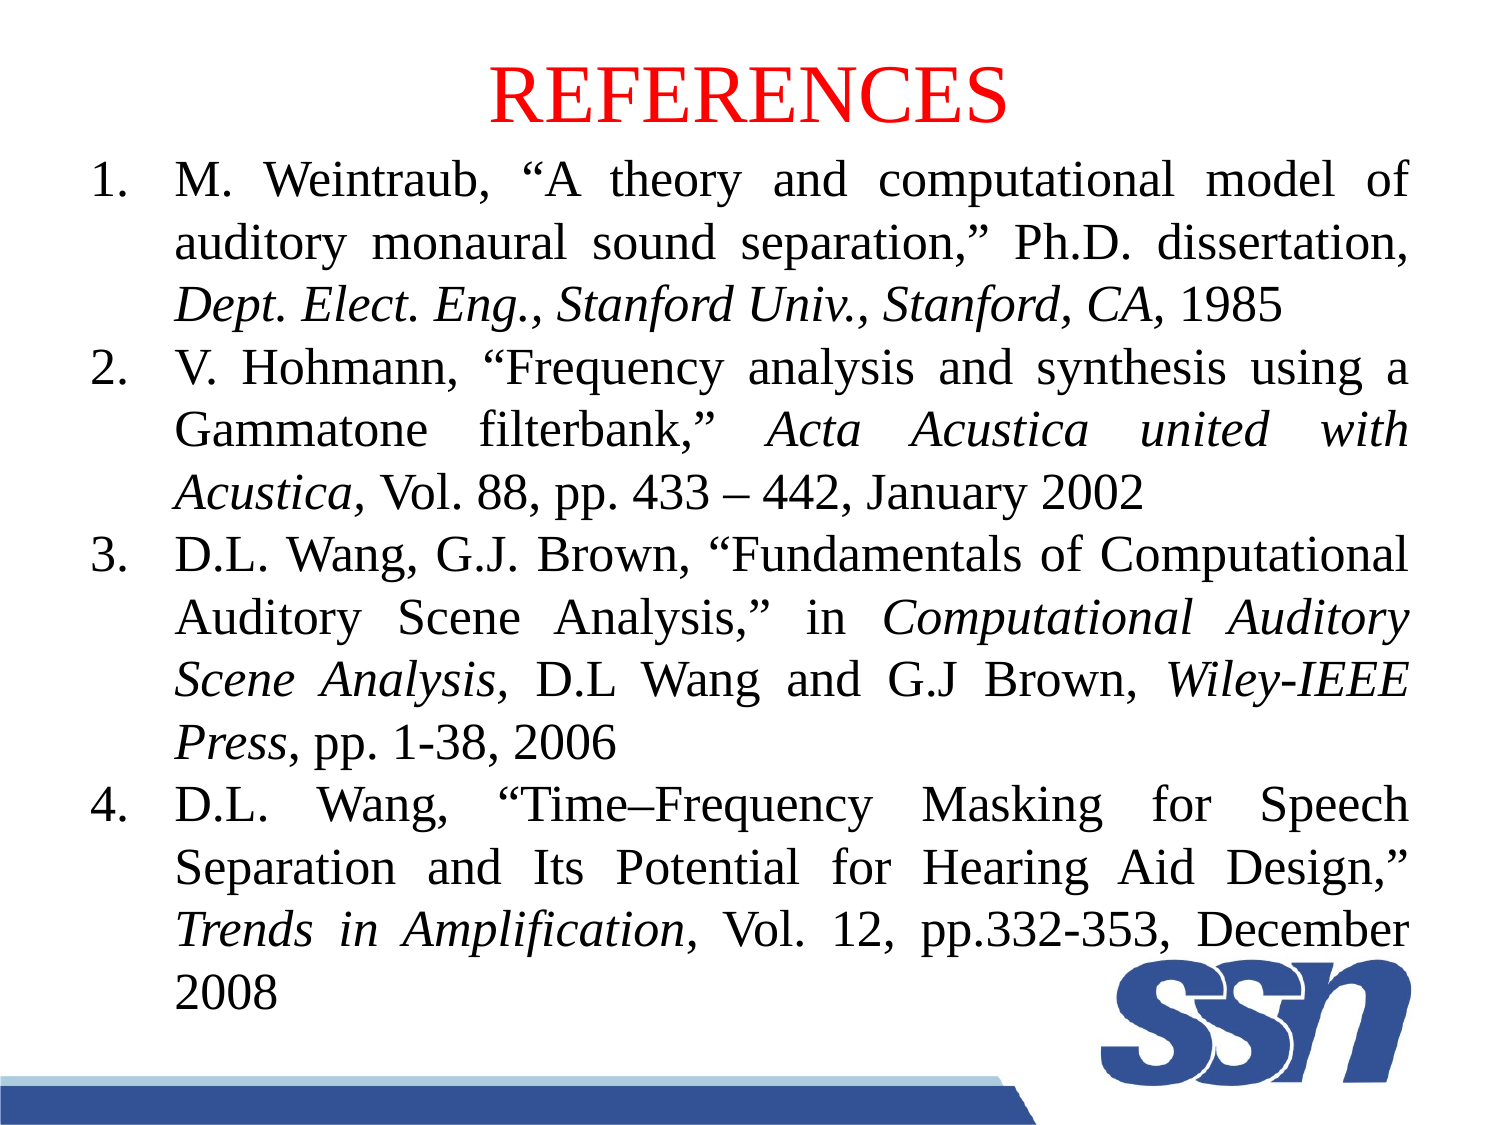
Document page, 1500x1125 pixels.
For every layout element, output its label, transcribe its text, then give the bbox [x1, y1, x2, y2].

picture [0, 916, 1475, 1125]
title REFERENCES [75, 0, 1425, 137]
list M. Weintraub, “A theory and computational model of auditory monaural sound separation,” Ph.D. dissertation, Dept. Elect. Eng., Stanford Univ., Stanford, CA, 1985 V. Hohmann, “Frequency analysis and synthesis using a Gammatone filterbank,” Acta Acustica united with Acustica, Vol. 88, pp. 433 – 442, January 2002 D.L. Wang, G.J. Brown, “Fundamentals of Computational Auditory Scene Analysis,” in Computational Auditory Scene Analysis, D.L Wang and G.J Brown, Wiley-IEEE Press, pp. 1-38, 2006 D.L. Wang, “Time–Frequency Masking for Speech Separation and Its Potential for Hearing Aid Design,” Trends in Amplification, Vol. 12, pp.332-353, December 2008 [75, 137, 1425, 917]
